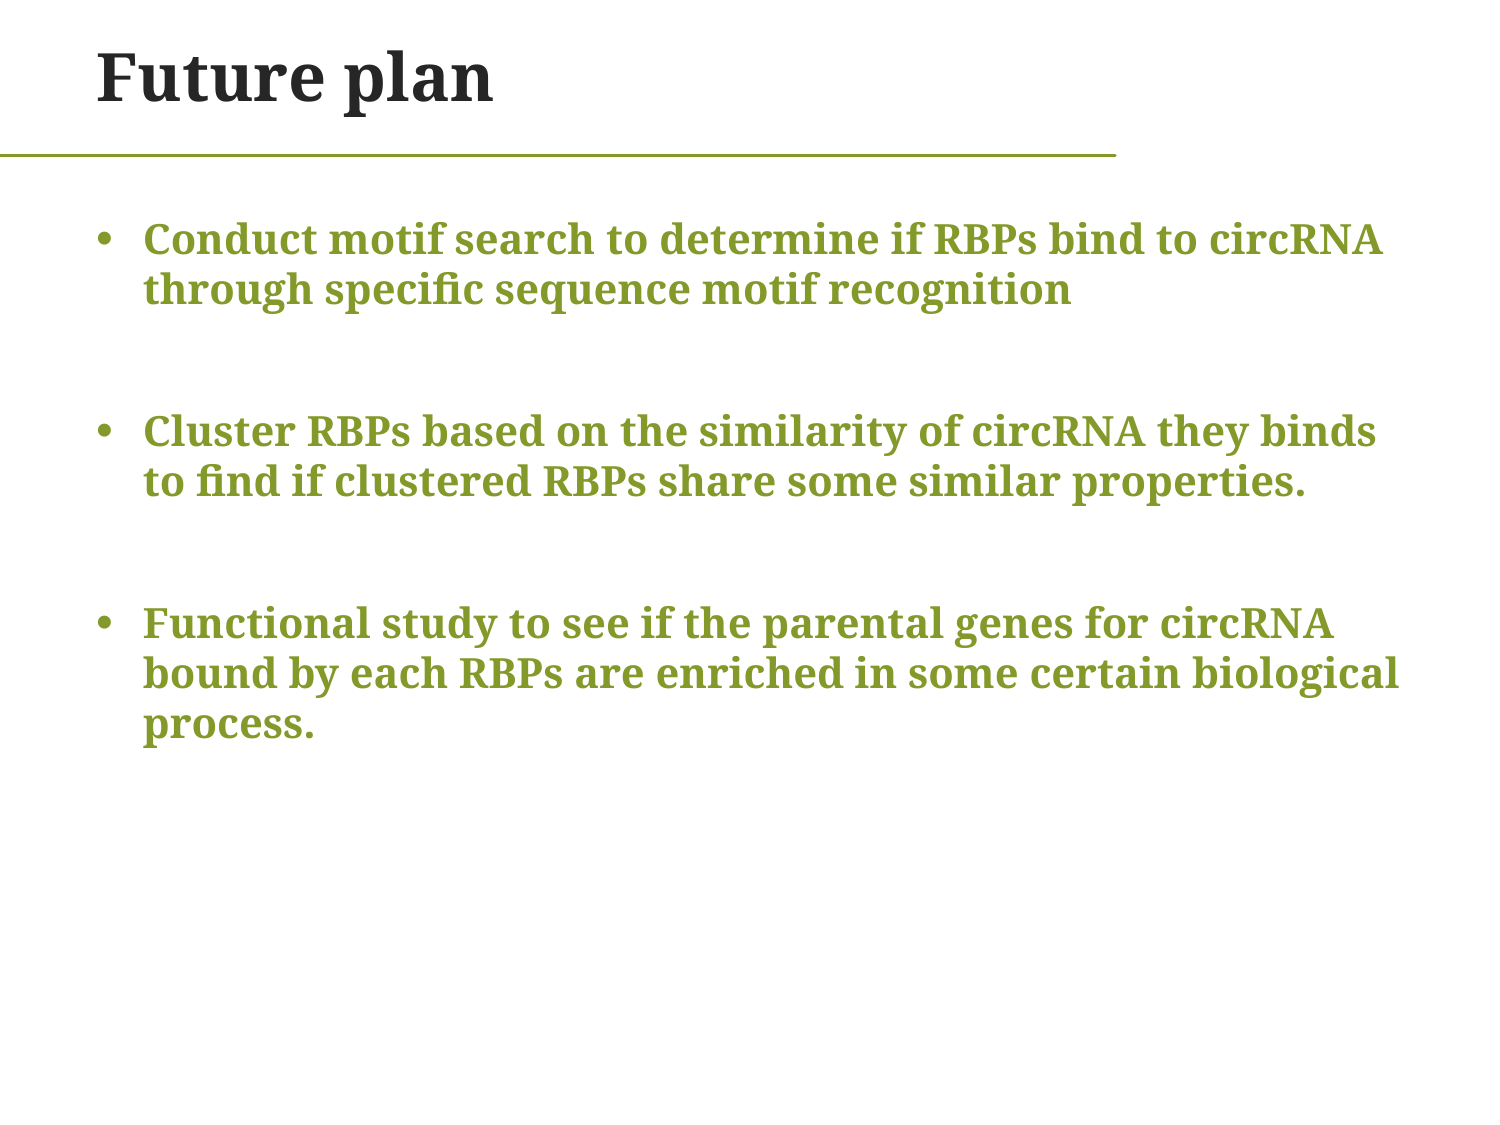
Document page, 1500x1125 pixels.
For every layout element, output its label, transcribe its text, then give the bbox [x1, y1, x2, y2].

title Future plan [81, 12, 1116, 138]
list Conduct motif search to determine if RBPs bind to circRNA through specific sequence motif recognition Cluster RBPs based on the similarity of circRNA they binds to find if clustered RBPs share some similar properties. Functional study to see if the parental genes for circRNA bound by each RBPs are enriched in some certain biological process. [81, 205, 1427, 1042]
